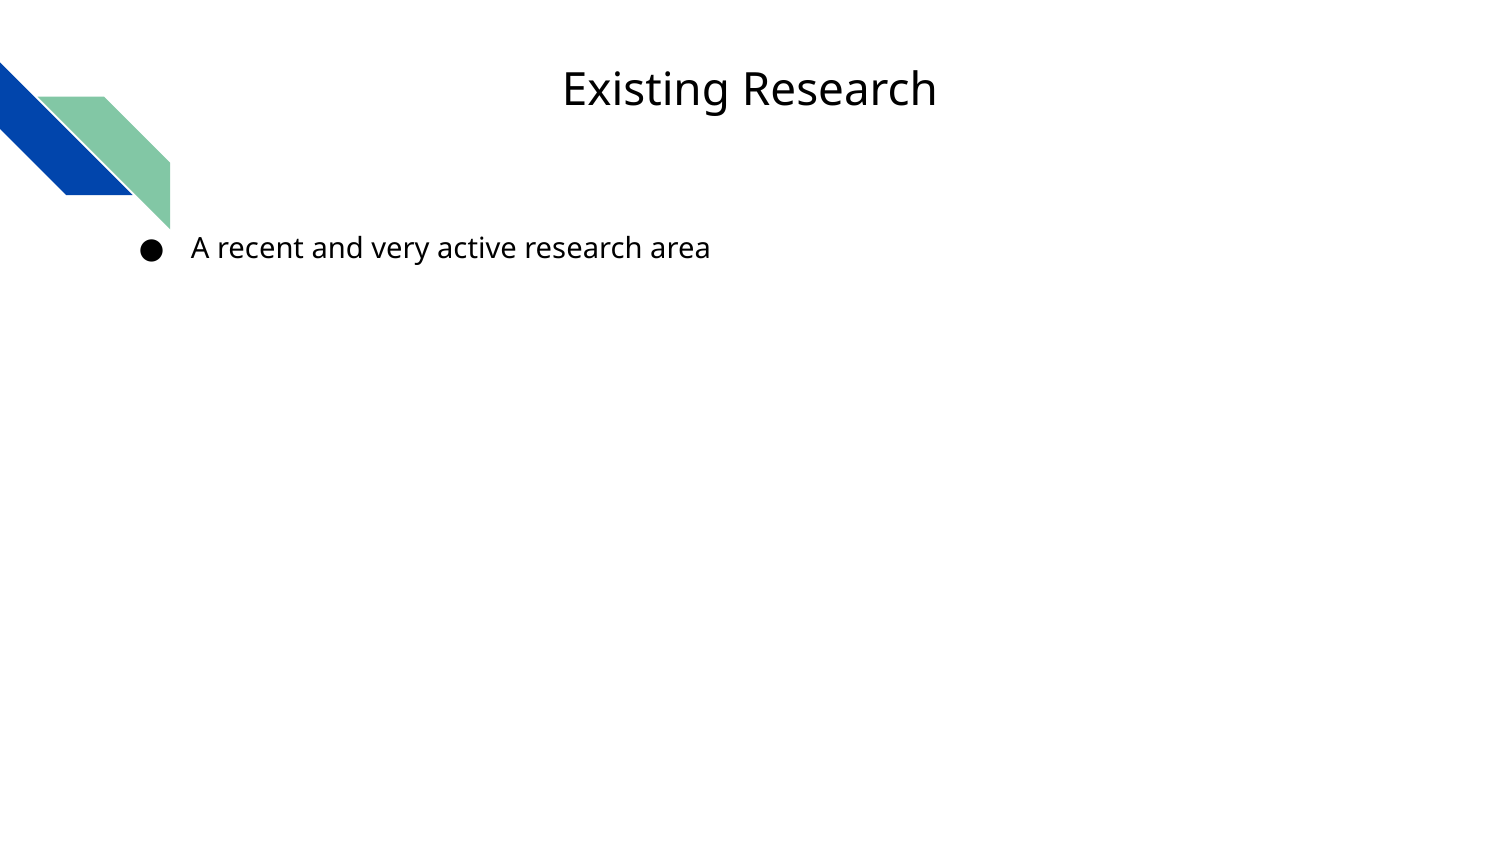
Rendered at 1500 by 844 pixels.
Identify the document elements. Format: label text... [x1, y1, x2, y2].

text_box Existing Research [294, 44, 1206, 130]
text_box A recent and very active research area [100, 214, 1453, 280]
